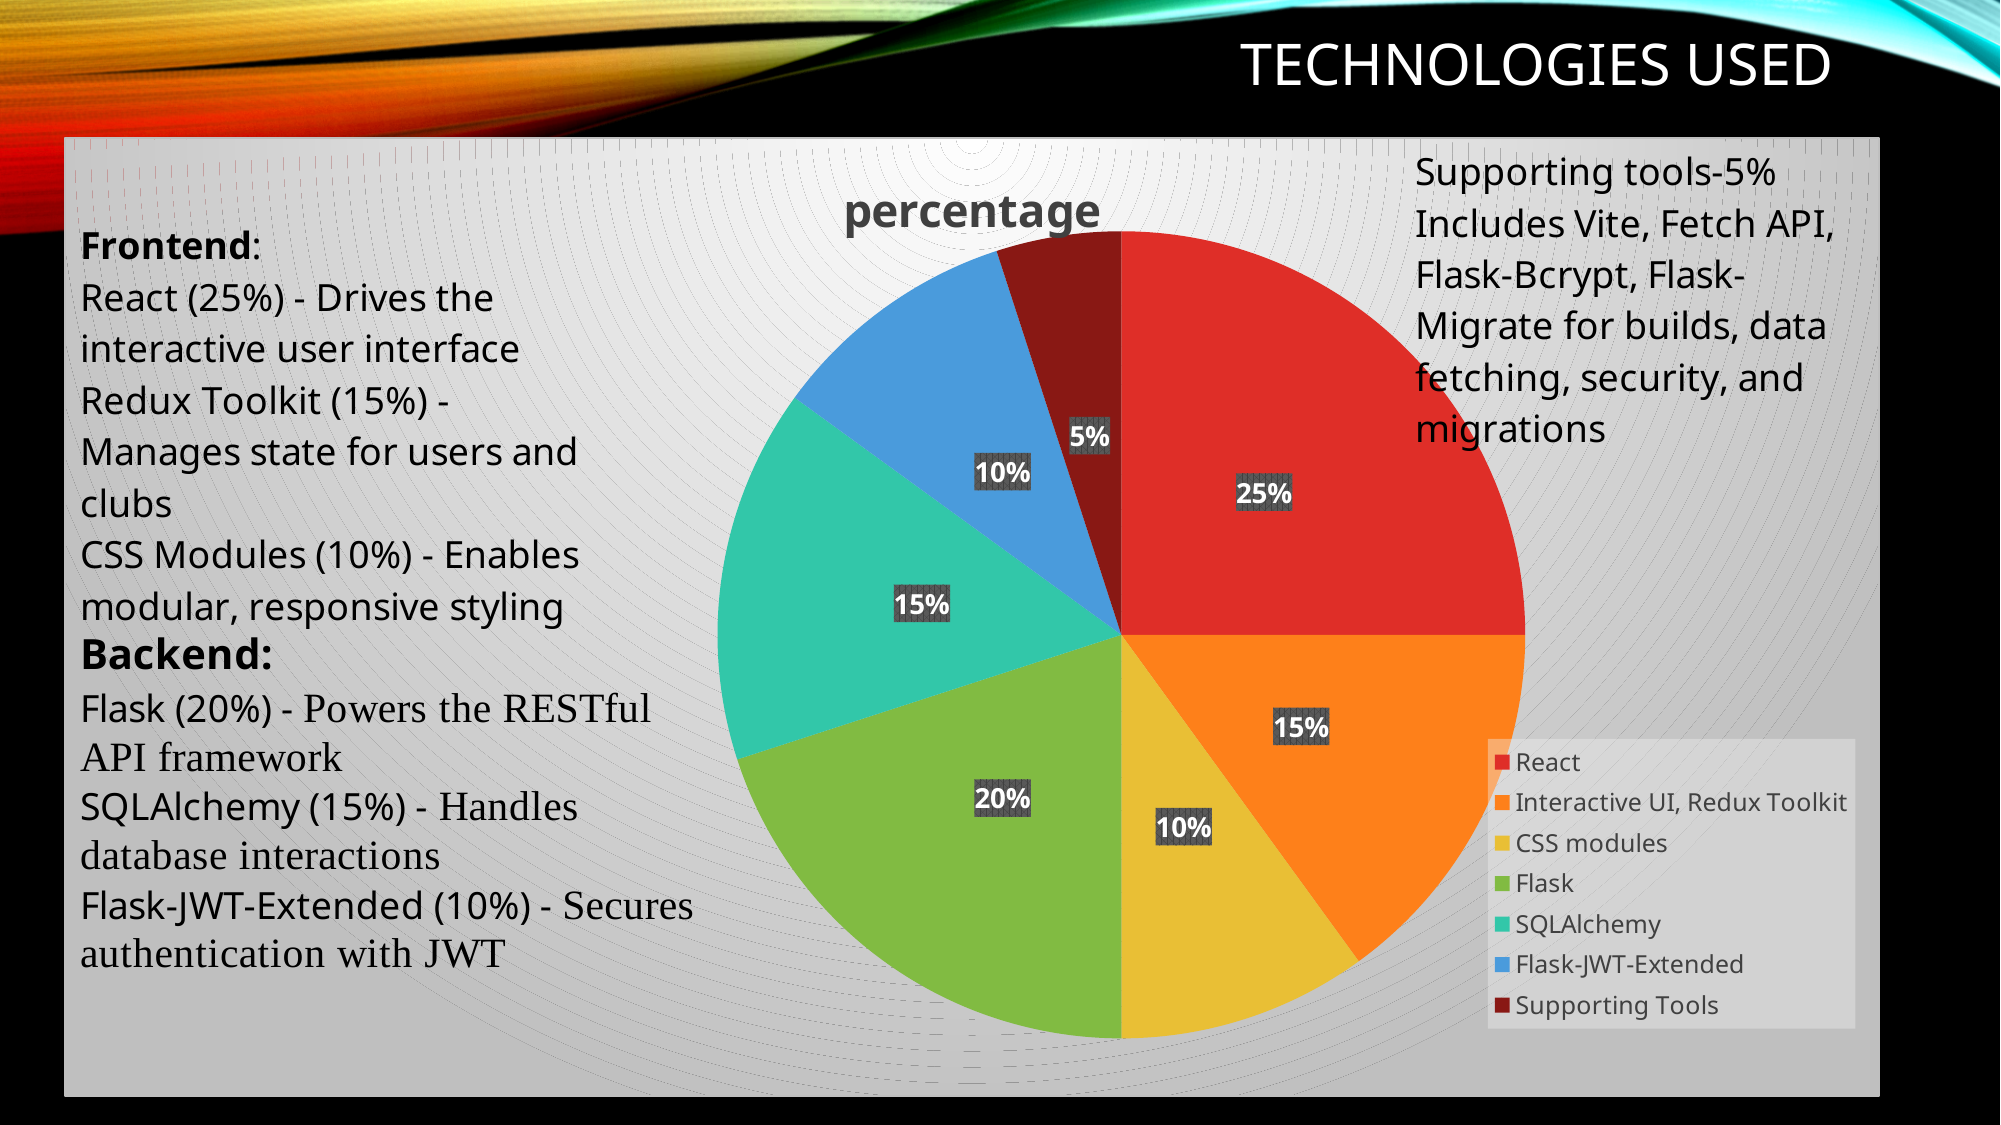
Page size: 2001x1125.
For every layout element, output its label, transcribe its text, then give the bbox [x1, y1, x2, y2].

picture [0, 0, 2000, 237]
title TECHNOLOGIES USED [149, 27, 1849, 136]
chart [64, 136, 1880, 1098]
